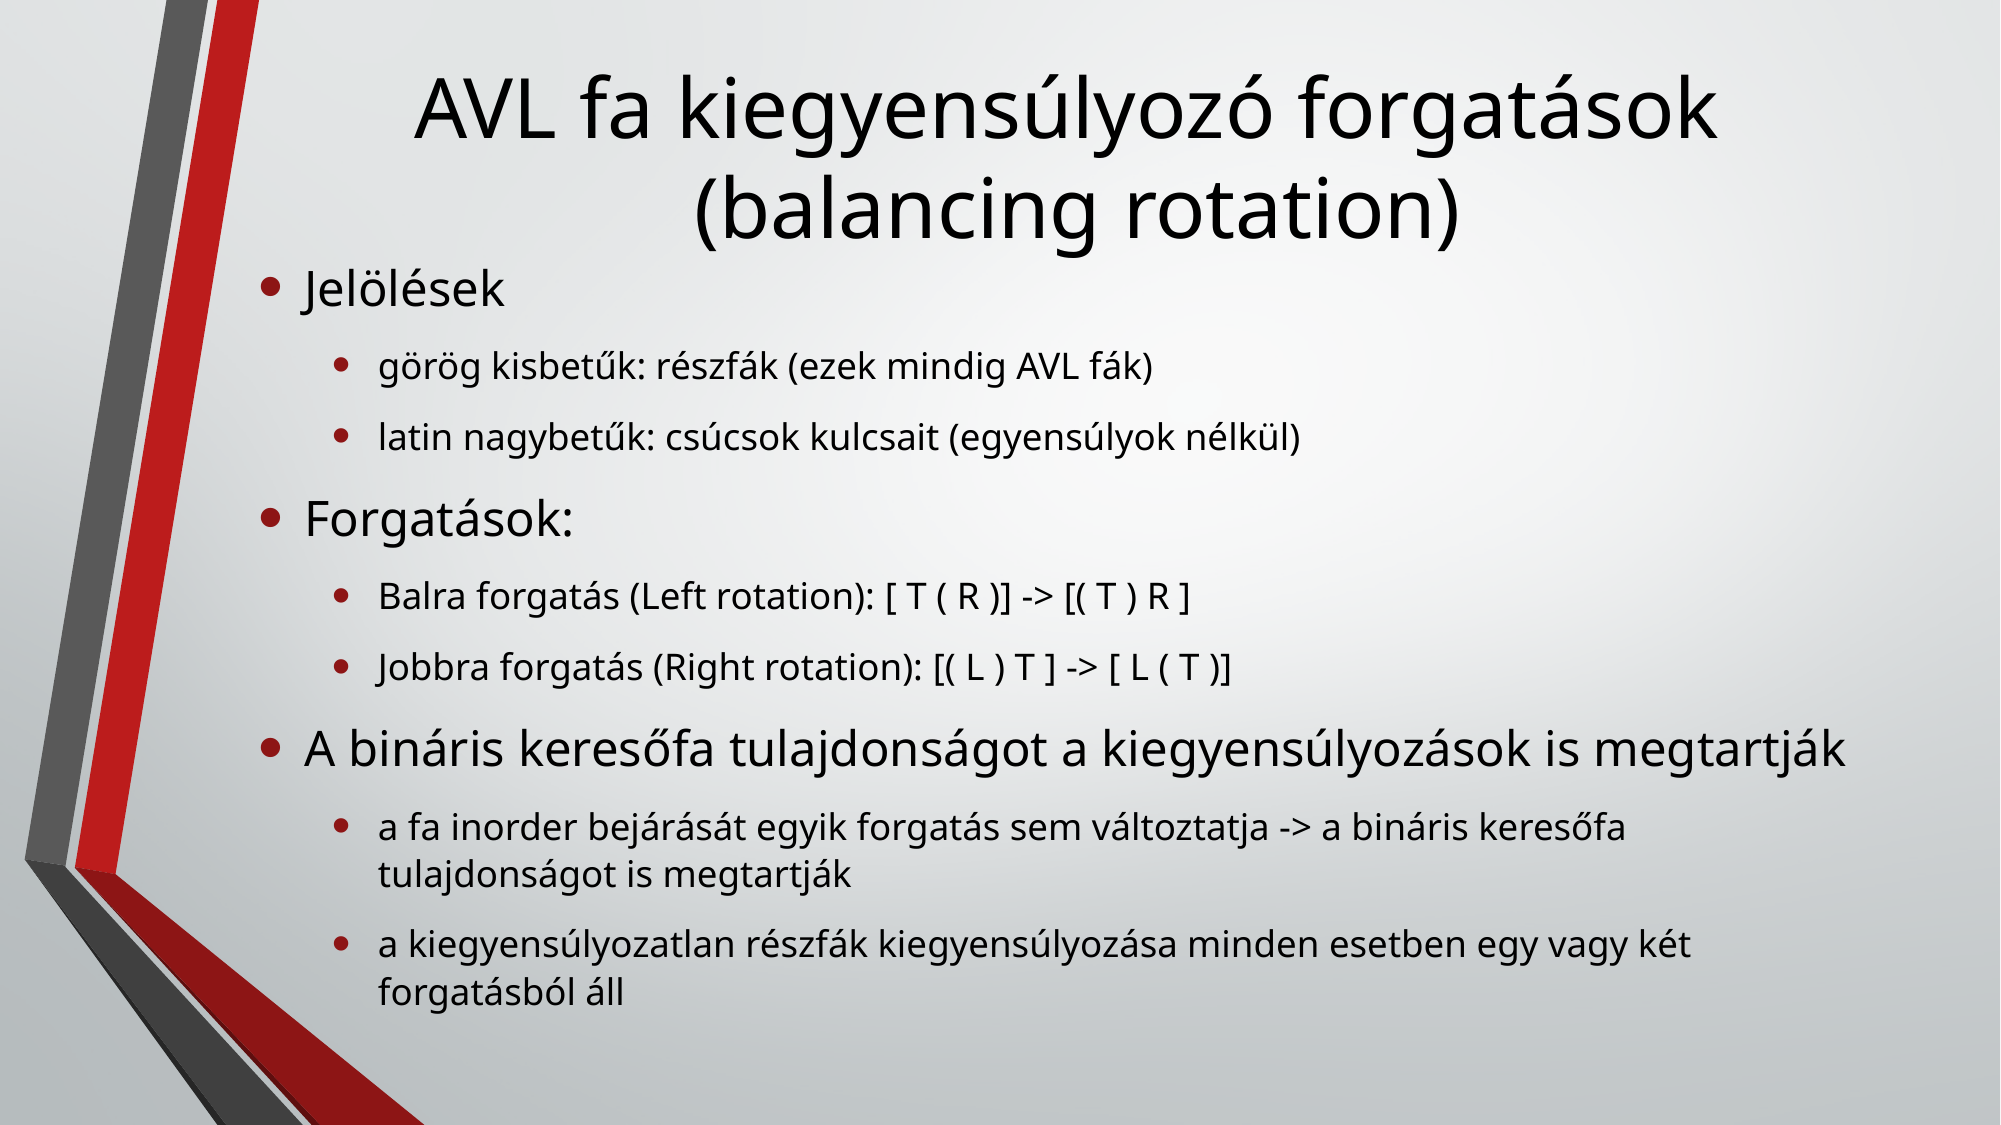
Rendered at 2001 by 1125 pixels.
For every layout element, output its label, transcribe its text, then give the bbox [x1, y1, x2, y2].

title AVL fa kiegyensúlyozó forgatások (balancing rotation) [256, 11, 1900, 300]
